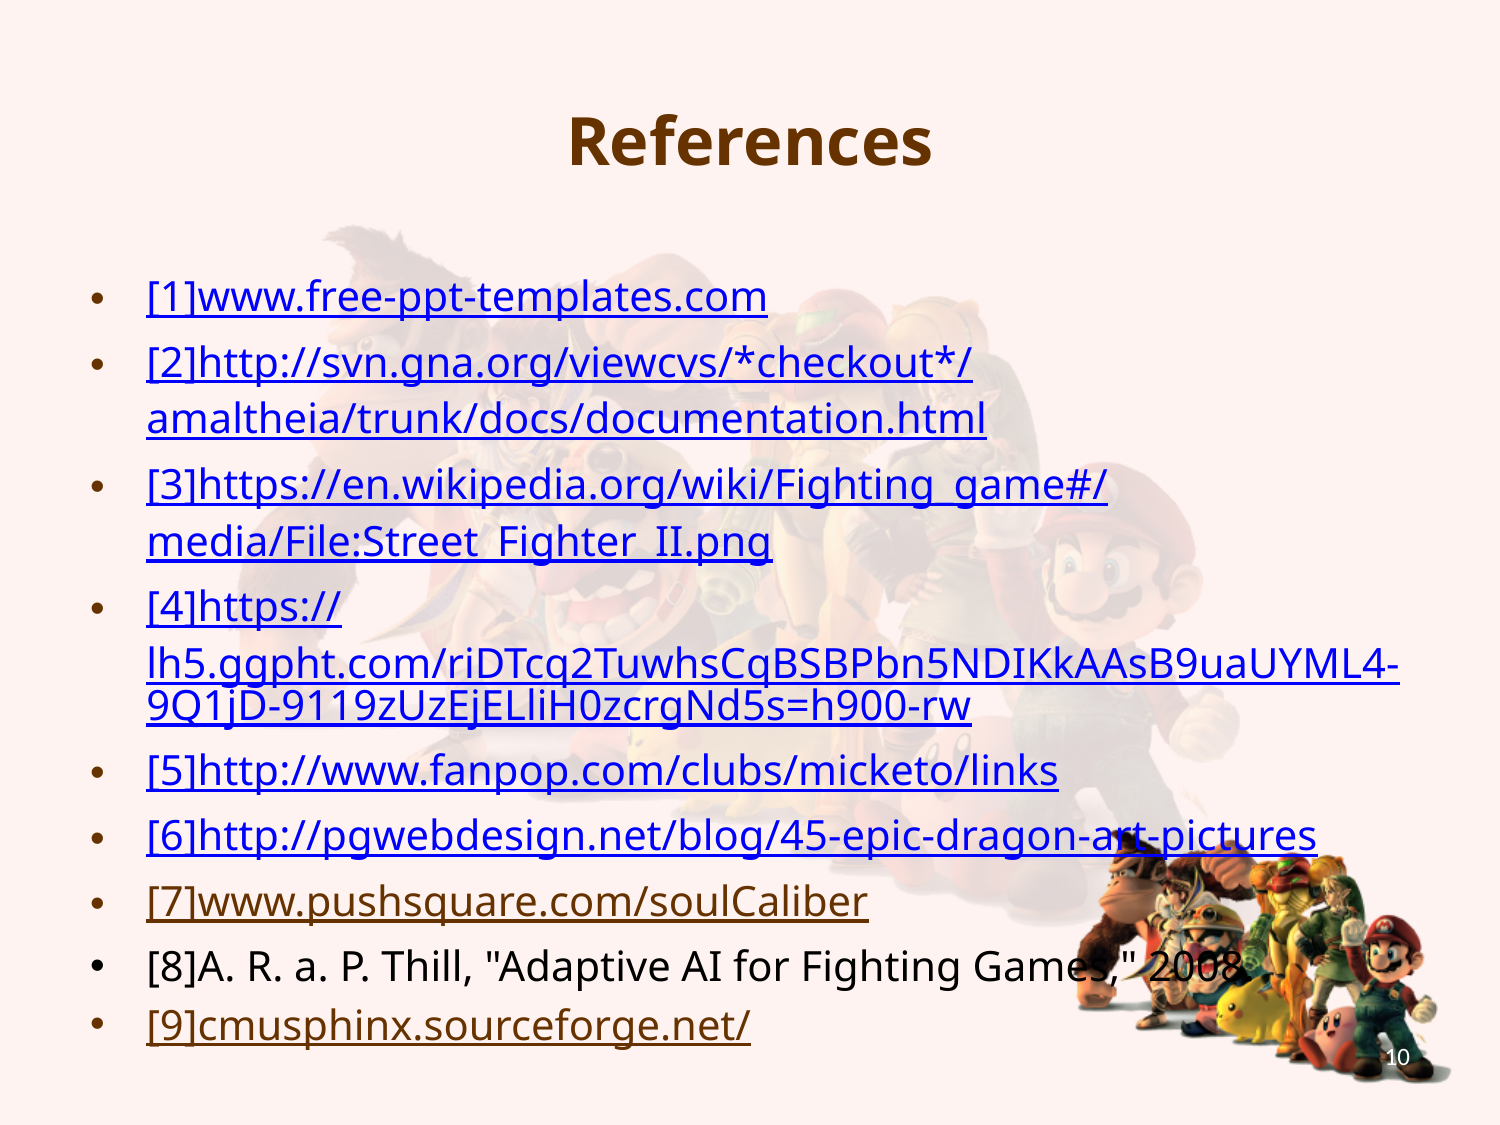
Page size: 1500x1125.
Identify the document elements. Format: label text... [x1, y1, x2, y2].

slide_number 10 [1074, 1025, 1425, 1085]
list [1]www.free-ppt-templates.com [2]http://svn.gna.org/viewcvs/*checkout*/amaltheia/trunk/docs/documentation.html [3]https://en.wikipedia.org/wiki/Fighting_game#/media/File:Street_Fighter_II.png [4]https://lh5.ggpht.com/riDTcq2TuwhsCqBSBPbn5NDIKkAAsB9uaUYML4-9Q1jD-9119zUzEjELliH0zcrgNd5s=h900-rw [5]http://www.fanpop.com/clubs/micketo/links [6]http://pgwebdesign.net/blog/45-epic-dragon-art-pictures [7]www.pushsquare.com/soulCaliber [8]A. R. a. P. Thill, "Adaptive AI for Fighting Games," 2008. [9]cmusphinx.sourceforge.net/ [75, 262, 1425, 1025]
title References [75, 45, 1425, 233]
picture [0, 0, 1500, 1125]
